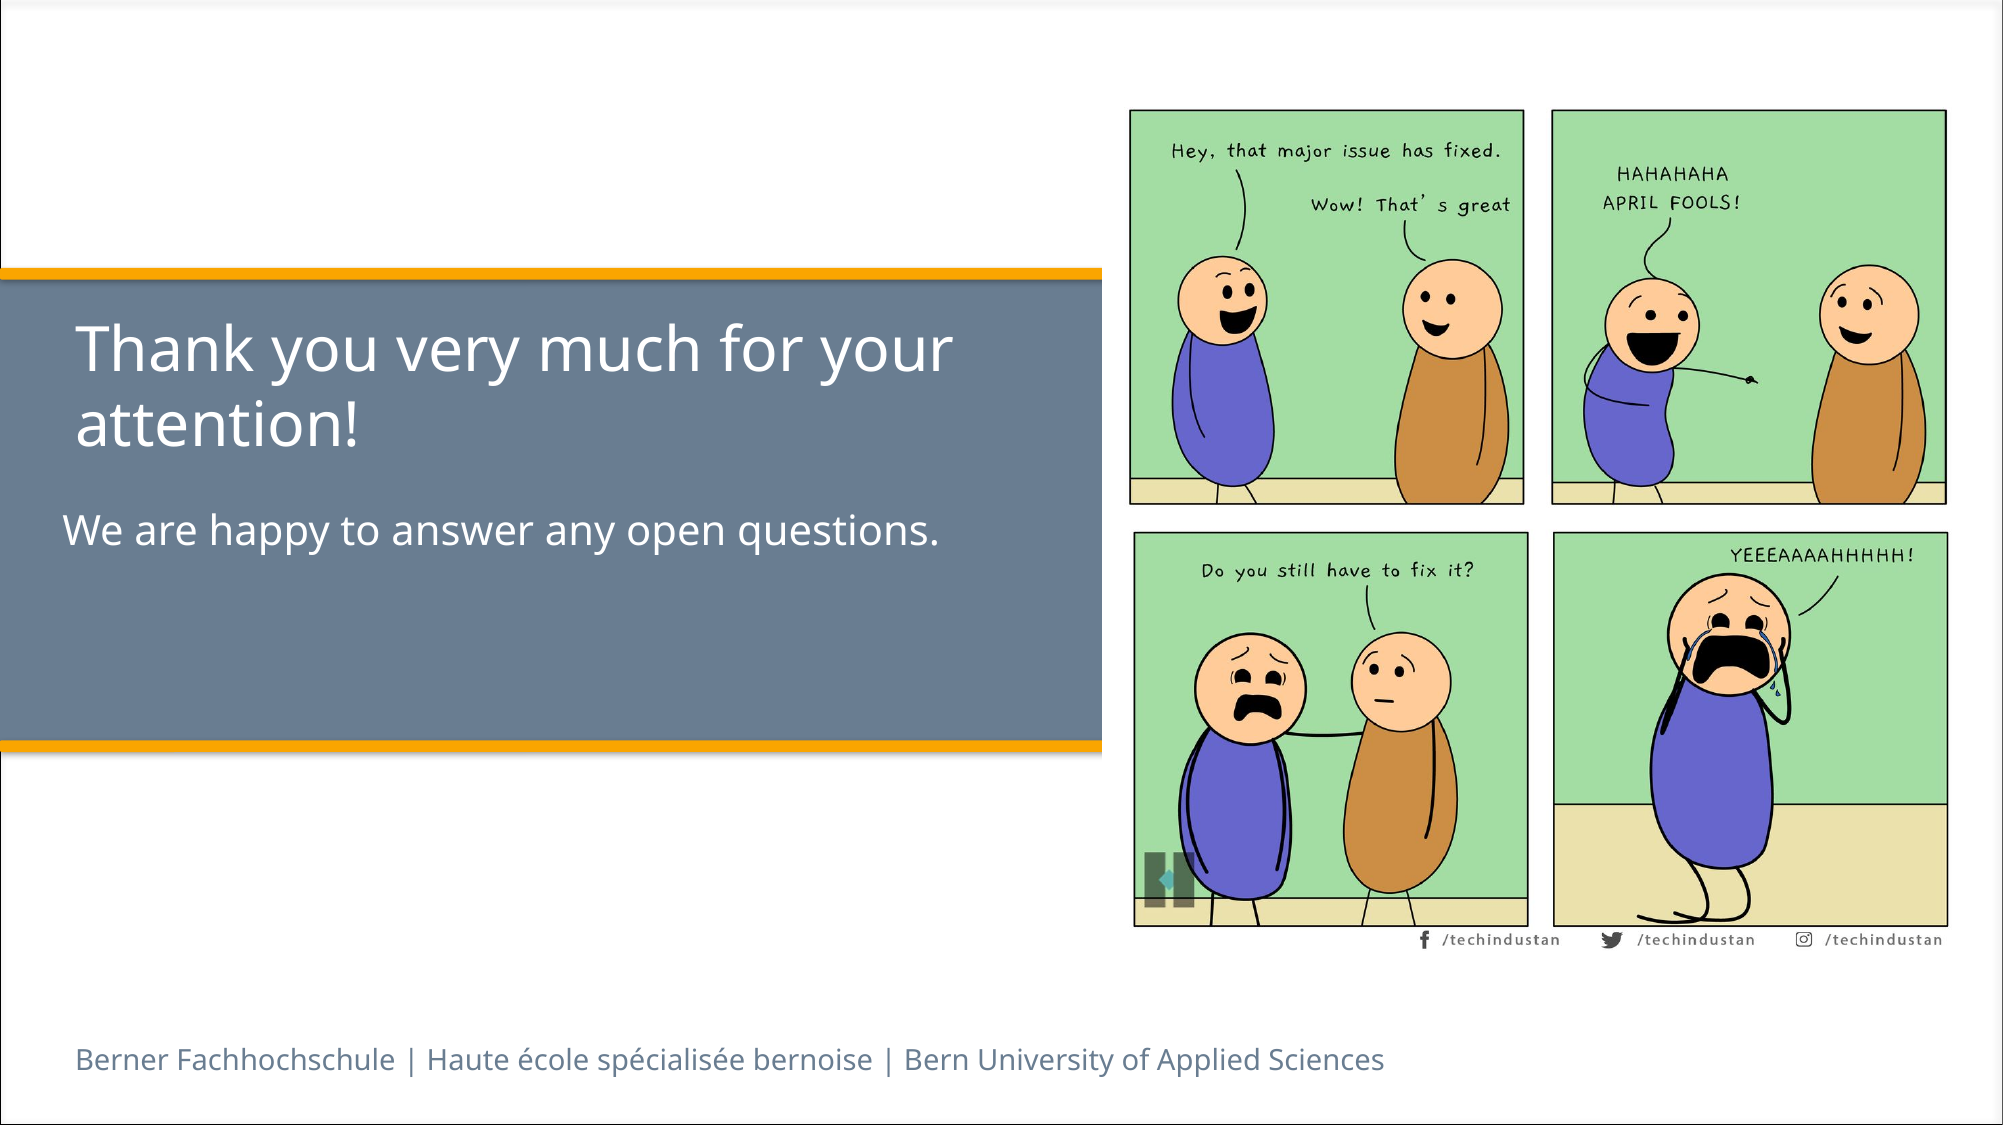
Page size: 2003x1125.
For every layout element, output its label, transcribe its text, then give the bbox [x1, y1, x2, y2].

title Thank you very much for your attention! [75, 301, 1097, 390]
subtitle We are happy to answer any open questions. [62, 496, 1097, 629]
picture [1102, 85, 1968, 951]
